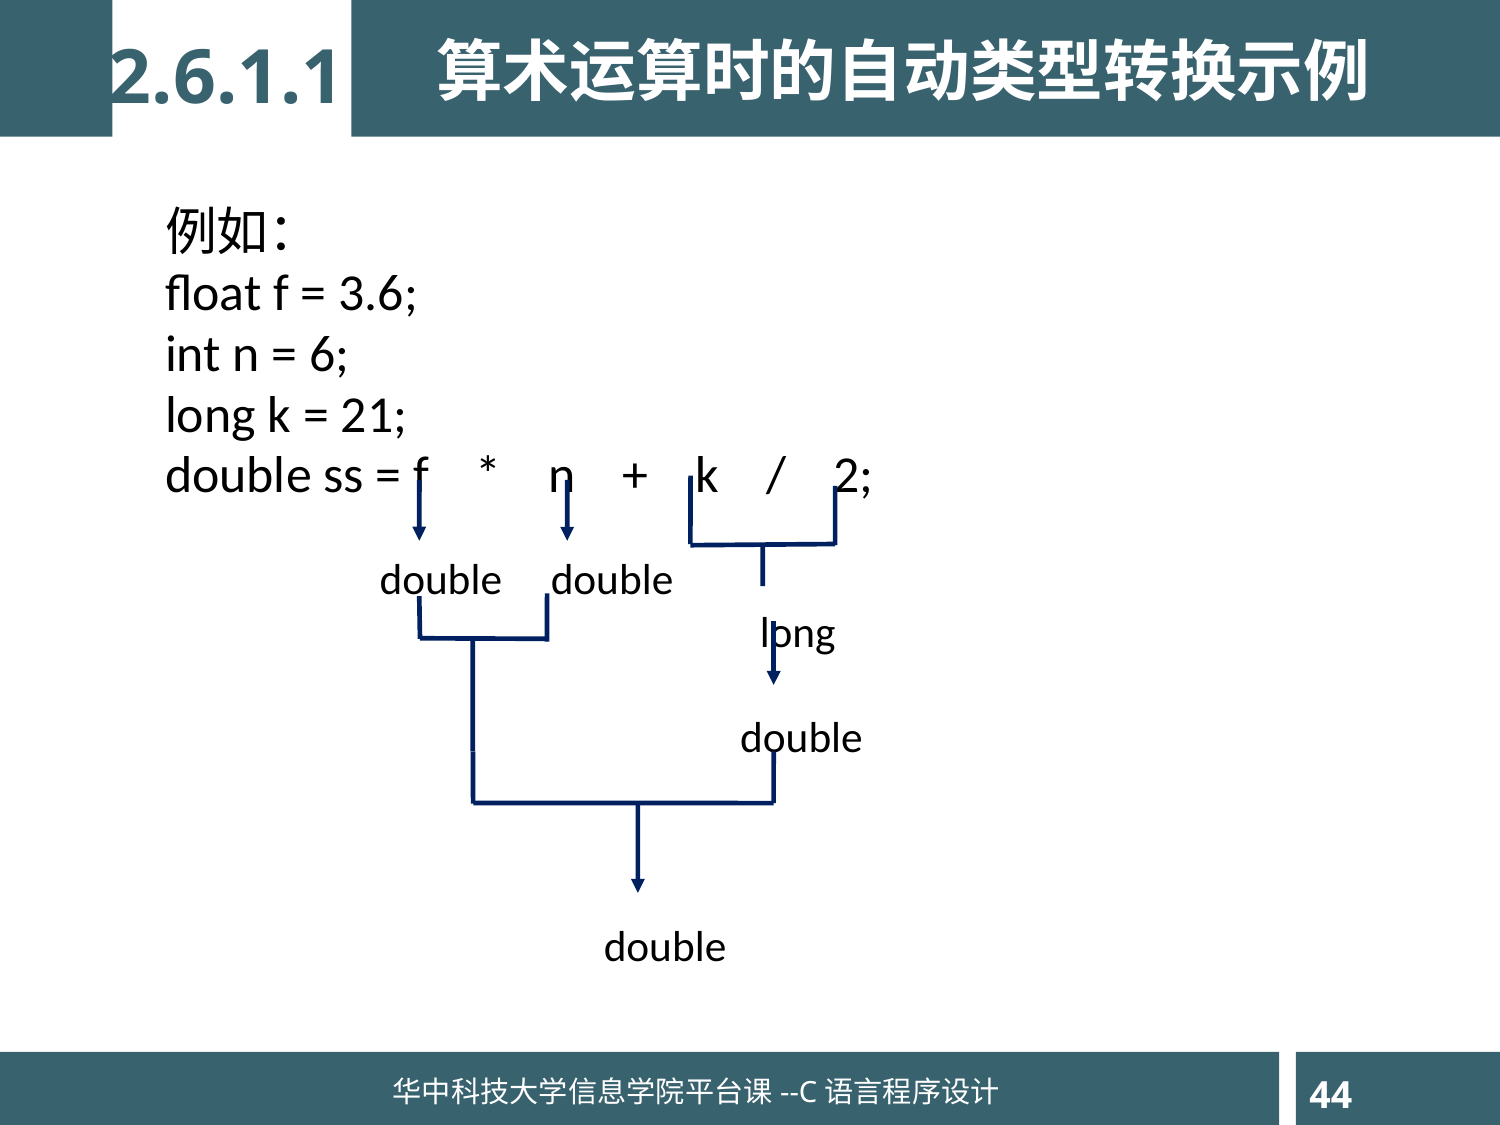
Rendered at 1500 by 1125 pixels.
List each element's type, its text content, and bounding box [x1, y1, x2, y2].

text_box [472, 751, 774, 804]
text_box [690, 475, 836, 587]
text_box 算术运算时的自动类型转换示例 [361, 21, 1447, 117]
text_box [419, 479, 568, 541]
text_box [419, 593, 547, 751]
text_box [631, 804, 645, 893]
text_box 2.6.1.1 [93, 21, 361, 127]
text_box [767, 621, 780, 685]
list 例如： float f = 3.6; int n = 6; long k = 21; double ss = f * n + k / 2; double double long double double [150, 202, 1362, 991]
